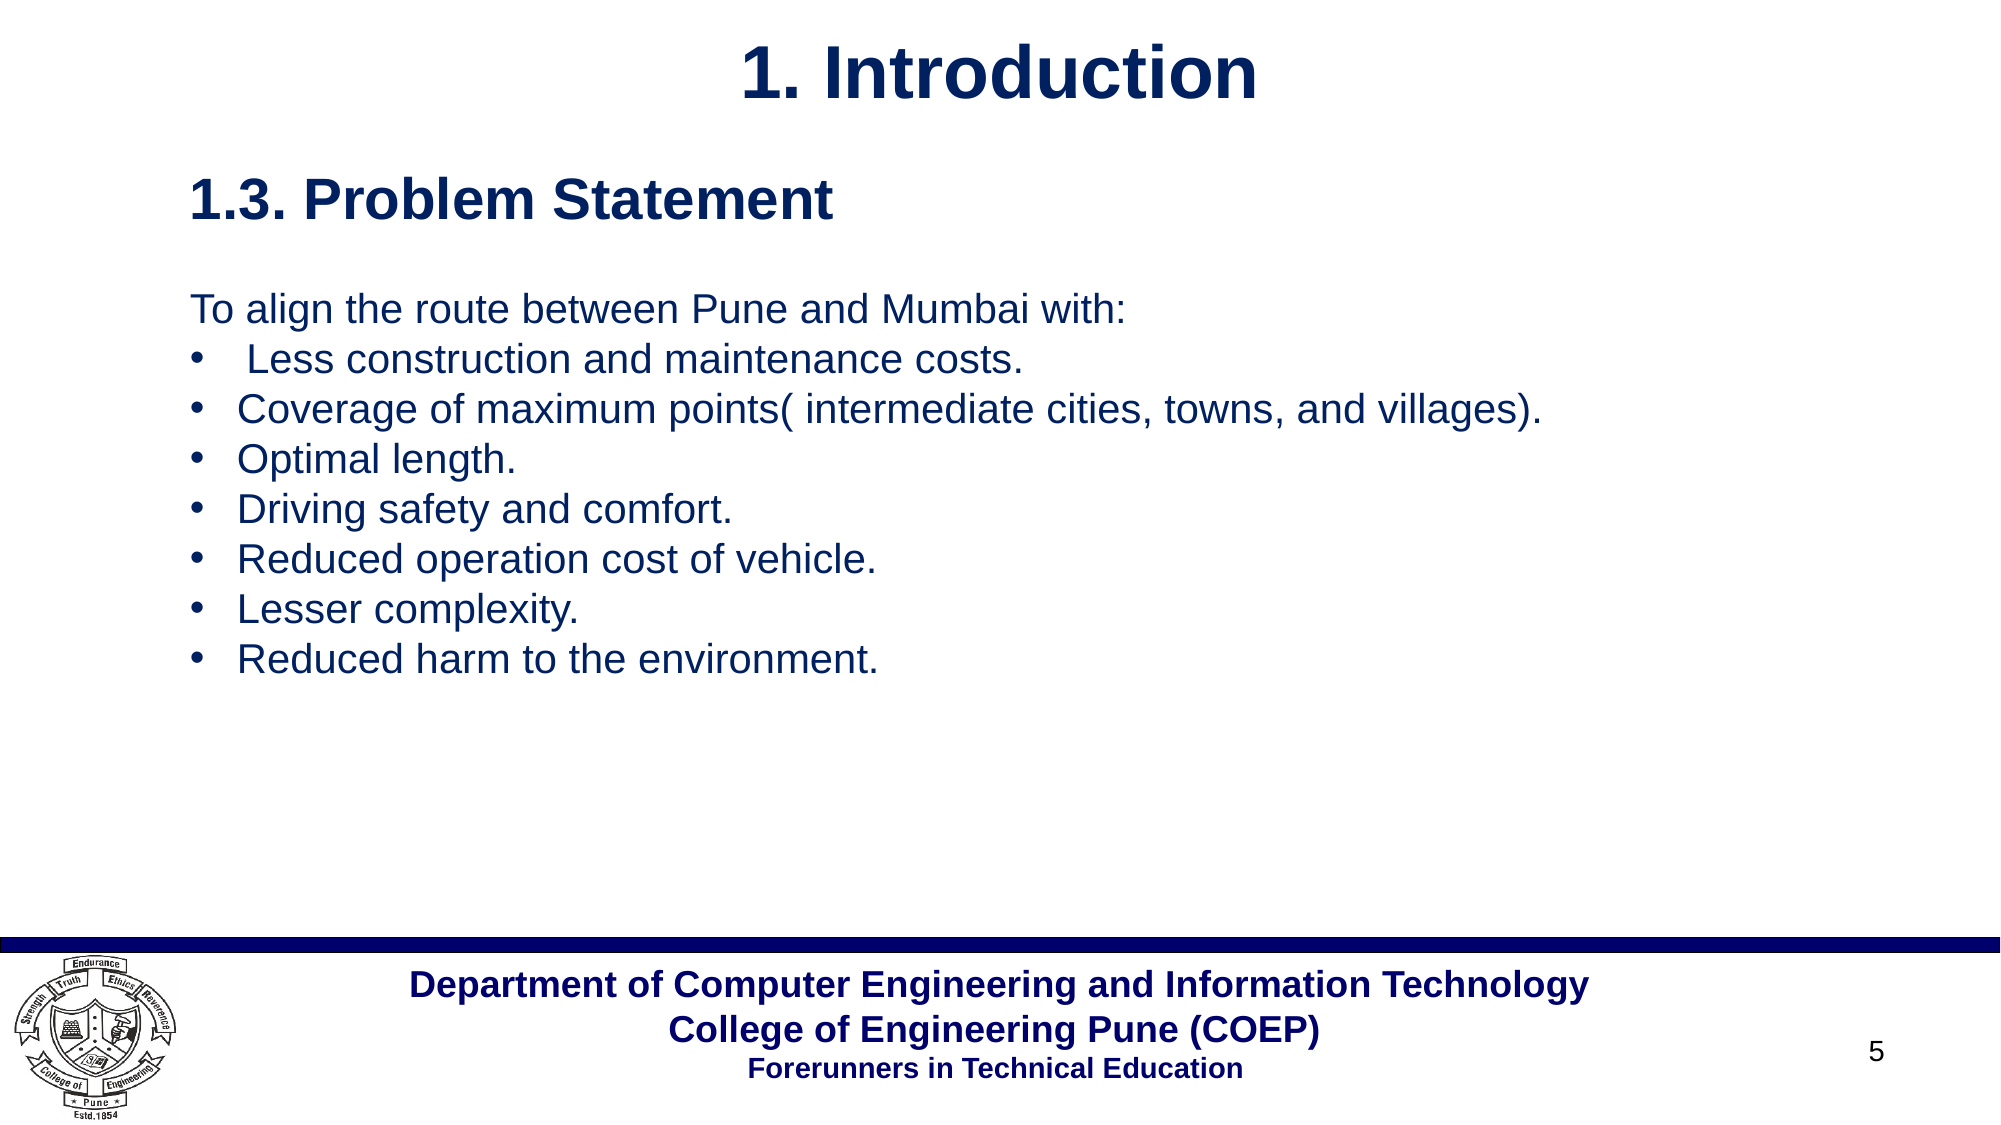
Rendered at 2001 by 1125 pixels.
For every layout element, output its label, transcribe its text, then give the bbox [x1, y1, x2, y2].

text_box 1. Introduction [0, 0, 2000, 138]
text_box 1.3. Problem Statement To align the route between Pune and Mumbai with: Less construction and maintenance costs. Coverage of maximum points( intermediate cities, towns, and villages). Optimal length. Driving safety and comfort. Reduced operation cost of vehicle. Lesser complexity. Reduced harm to the environment. [174, 135, 2000, 799]
slide_number 5 [1466, 1024, 1901, 1103]
picture [12, 954, 178, 1120]
